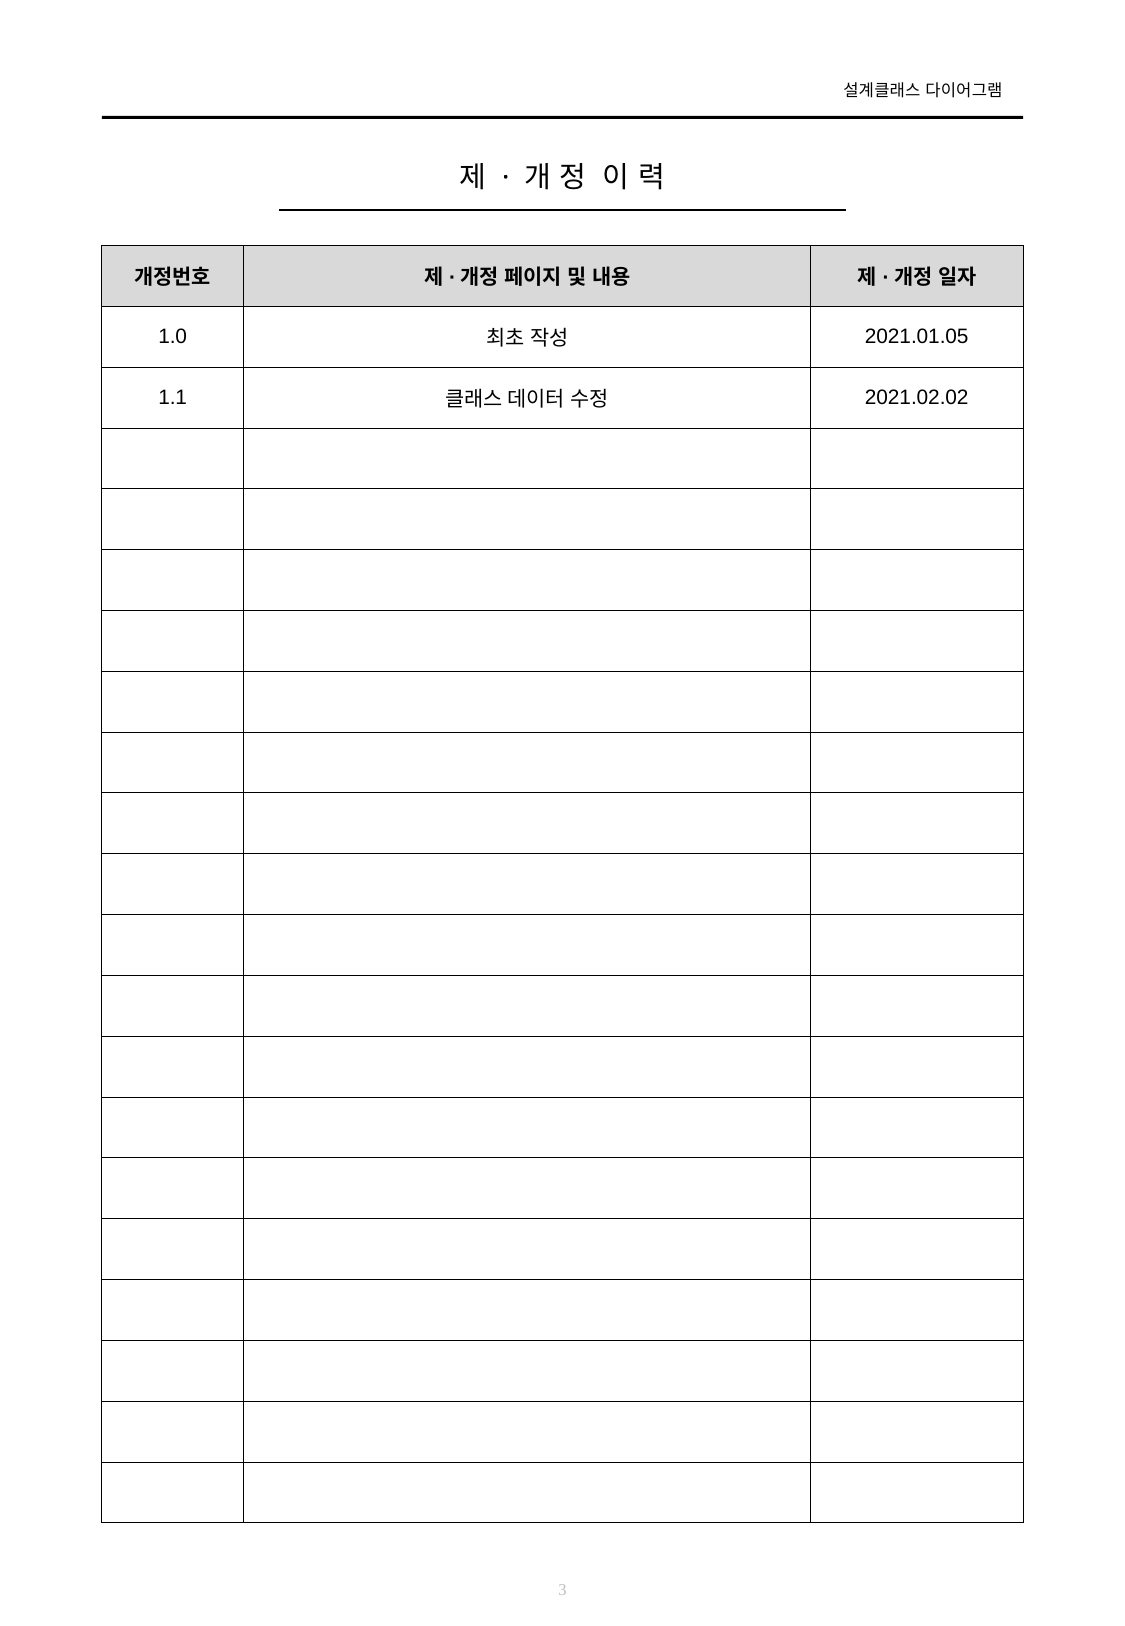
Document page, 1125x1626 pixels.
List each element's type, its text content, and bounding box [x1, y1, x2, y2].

table_header 제·개정 일자 [811, 246, 1023, 306]
table_cell [811, 1037, 1023, 1097]
table_cell [244, 672, 810, 732]
table_cell [244, 1402, 810, 1462]
table_cell [244, 1098, 810, 1157]
table_cell 2021.02.02 [811, 368, 1023, 428]
table_cell [244, 429, 810, 488]
table_cell [244, 854, 810, 914]
table_cell [102, 915, 243, 975]
table_cell [102, 1219, 243, 1279]
table_cell [102, 793, 243, 853]
table_cell [811, 854, 1023, 914]
table_cell [811, 976, 1023, 1036]
title 제 · 개 정 이 력 [101, 151, 1024, 202]
table_cell 2021.01.05 [811, 307, 1023, 367]
table_cell 1.1 [102, 368, 243, 428]
table_cell [811, 1463, 1023, 1522]
table_cell [811, 1402, 1023, 1462]
table_cell [244, 1463, 810, 1522]
table_cell [811, 915, 1023, 975]
table_cell [102, 1341, 243, 1401]
slide_number 3 [491, 1558, 634, 1619]
table_cell [102, 1098, 243, 1157]
table_cell [244, 1158, 810, 1218]
table_cell [811, 793, 1023, 853]
table_cell [244, 915, 810, 975]
table_cell 클래스 데이터 수정 [244, 368, 810, 428]
table_cell [811, 611, 1023, 671]
table_cell [102, 854, 243, 914]
table_cell [811, 1341, 1023, 1401]
table_cell [102, 1402, 243, 1462]
table_cell [811, 550, 1023, 610]
table_cell [102, 672, 243, 732]
table_cell [811, 1158, 1023, 1218]
table_cell [244, 611, 810, 671]
table_cell [244, 976, 810, 1036]
table_cell [102, 429, 243, 488]
table_cell [102, 976, 243, 1036]
table_cell [102, 611, 243, 671]
table_cell [102, 1037, 243, 1097]
table_cell 최초 작성 [244, 307, 810, 367]
table_cell 1.0 [102, 307, 243, 367]
table_cell [244, 550, 810, 610]
table_cell [811, 1280, 1023, 1340]
table_cell [811, 733, 1023, 792]
table_cell [244, 489, 810, 549]
table_cell [811, 1098, 1023, 1157]
table_cell [102, 1463, 243, 1522]
table_cell [102, 489, 243, 549]
table_cell [244, 793, 810, 853]
table_cell [102, 733, 243, 792]
table_cell [811, 1219, 1023, 1279]
table_cell [102, 1280, 243, 1340]
table_cell [244, 1219, 810, 1279]
table_cell [244, 1341, 810, 1401]
table_cell [102, 550, 243, 610]
table_header 개정번호 [102, 246, 243, 306]
table_header 제·개정 페이지 및 내용 [244, 246, 810, 306]
table_cell [811, 429, 1023, 488]
table_cell [811, 672, 1023, 732]
table_cell [244, 733, 810, 792]
table_cell [244, 1280, 810, 1340]
table_cell [811, 489, 1023, 549]
table_cell [102, 1158, 243, 1218]
table_cell [244, 1037, 810, 1097]
